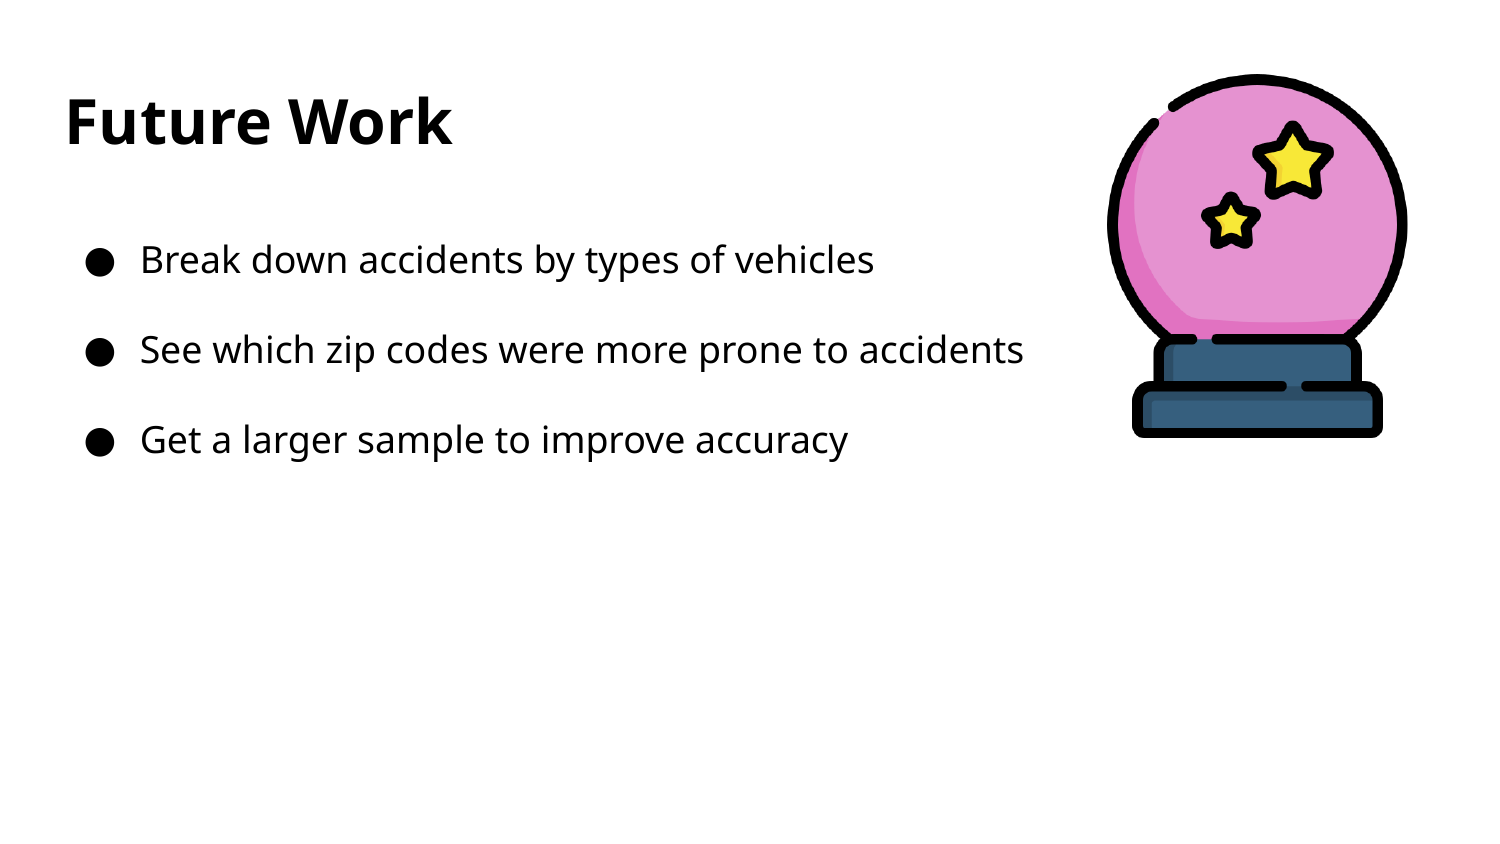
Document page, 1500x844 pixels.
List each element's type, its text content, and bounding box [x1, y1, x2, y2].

title Future Work [49, 67, 1448, 173]
picture [1075, 74, 1440, 439]
list Break down accidents by types of vehicles See which zip codes were more prone to accidents Get a larger sample to improve accuracy [49, 175, 1087, 669]
